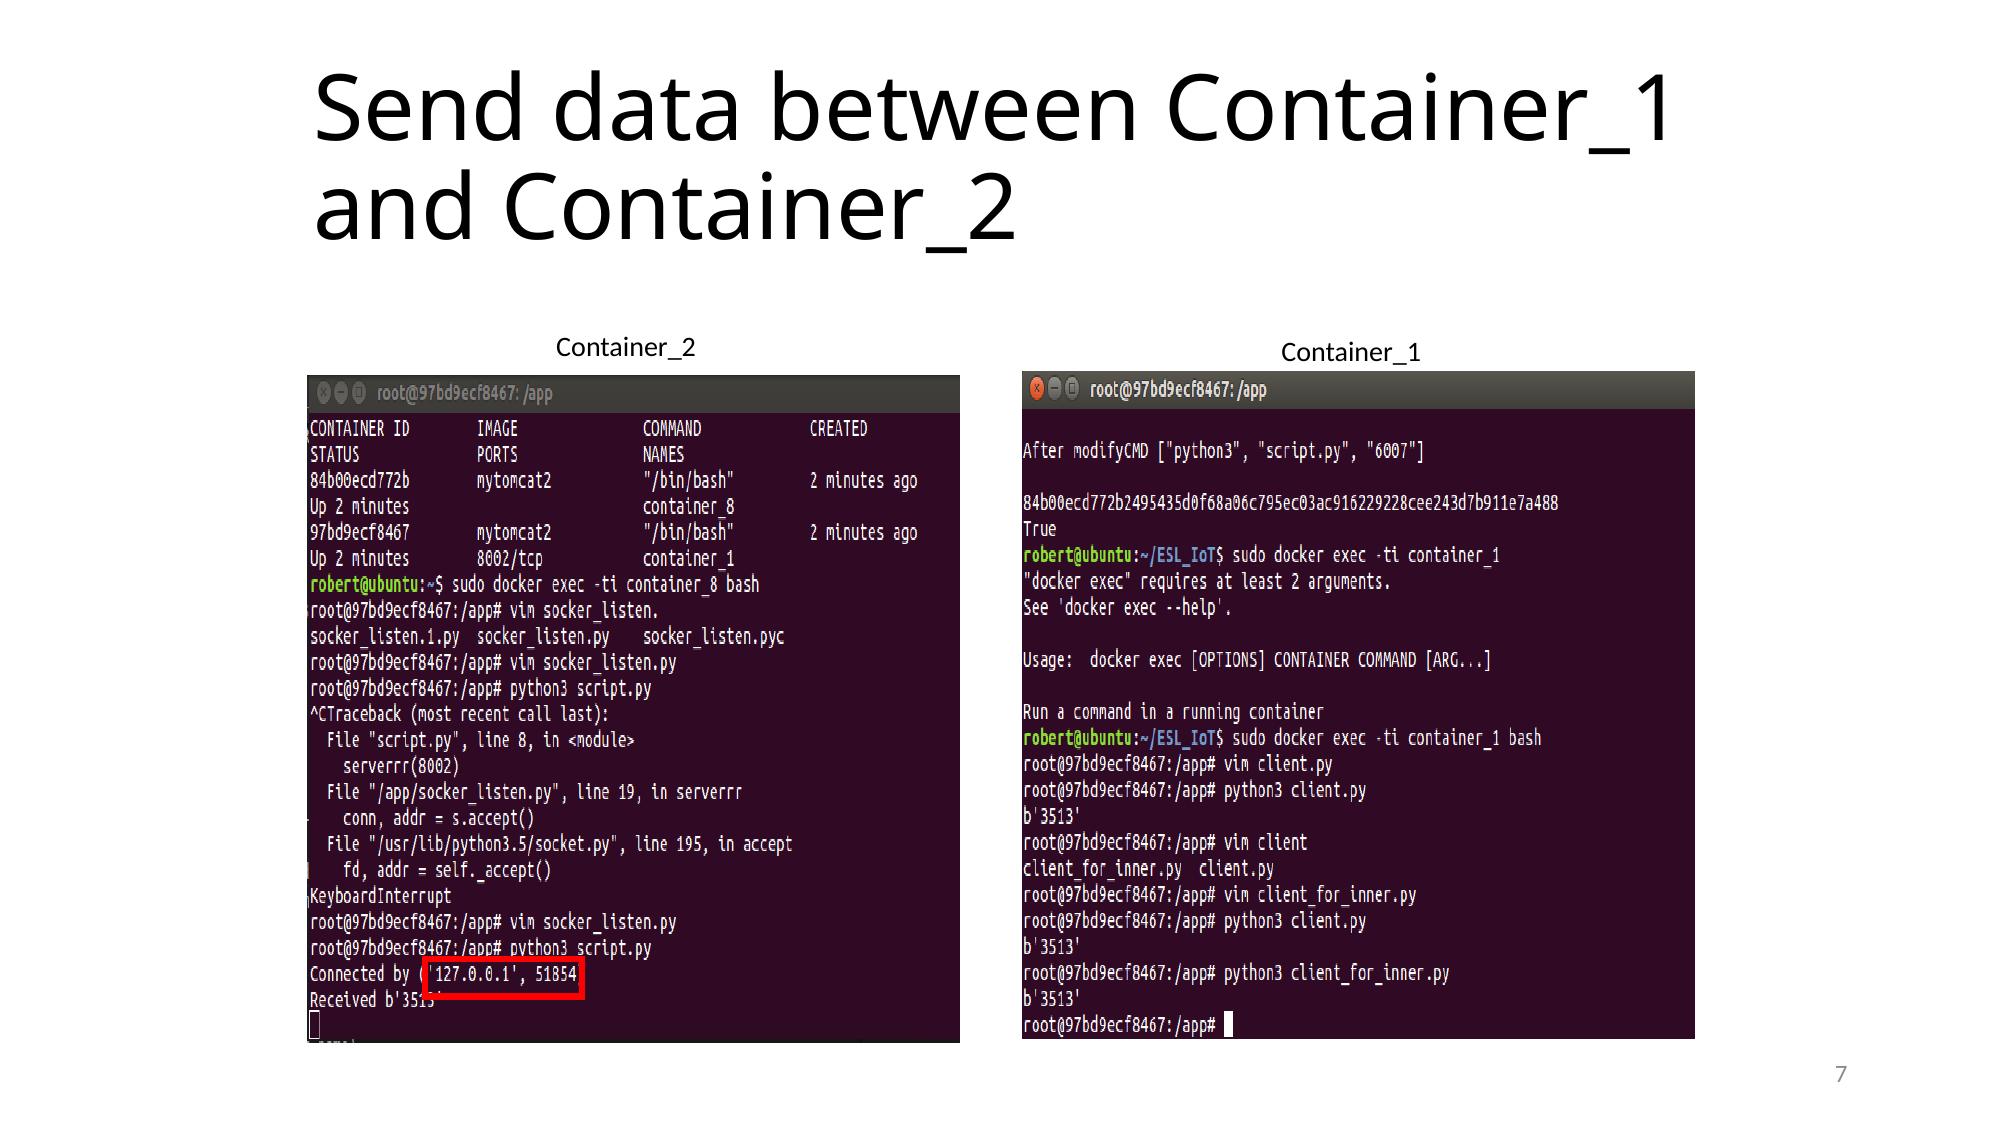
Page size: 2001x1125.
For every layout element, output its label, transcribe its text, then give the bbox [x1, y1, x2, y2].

text_box Container_1 [1266, 325, 1451, 371]
picture [1022, 371, 1695, 1039]
picture [307, 375, 960, 1043]
text_box Container_2 [541, 320, 726, 370]
slide_number 7 [1412, 1042, 1863, 1103]
title Send data between Container_1 and Container_2 [298, 51, 1734, 269]
